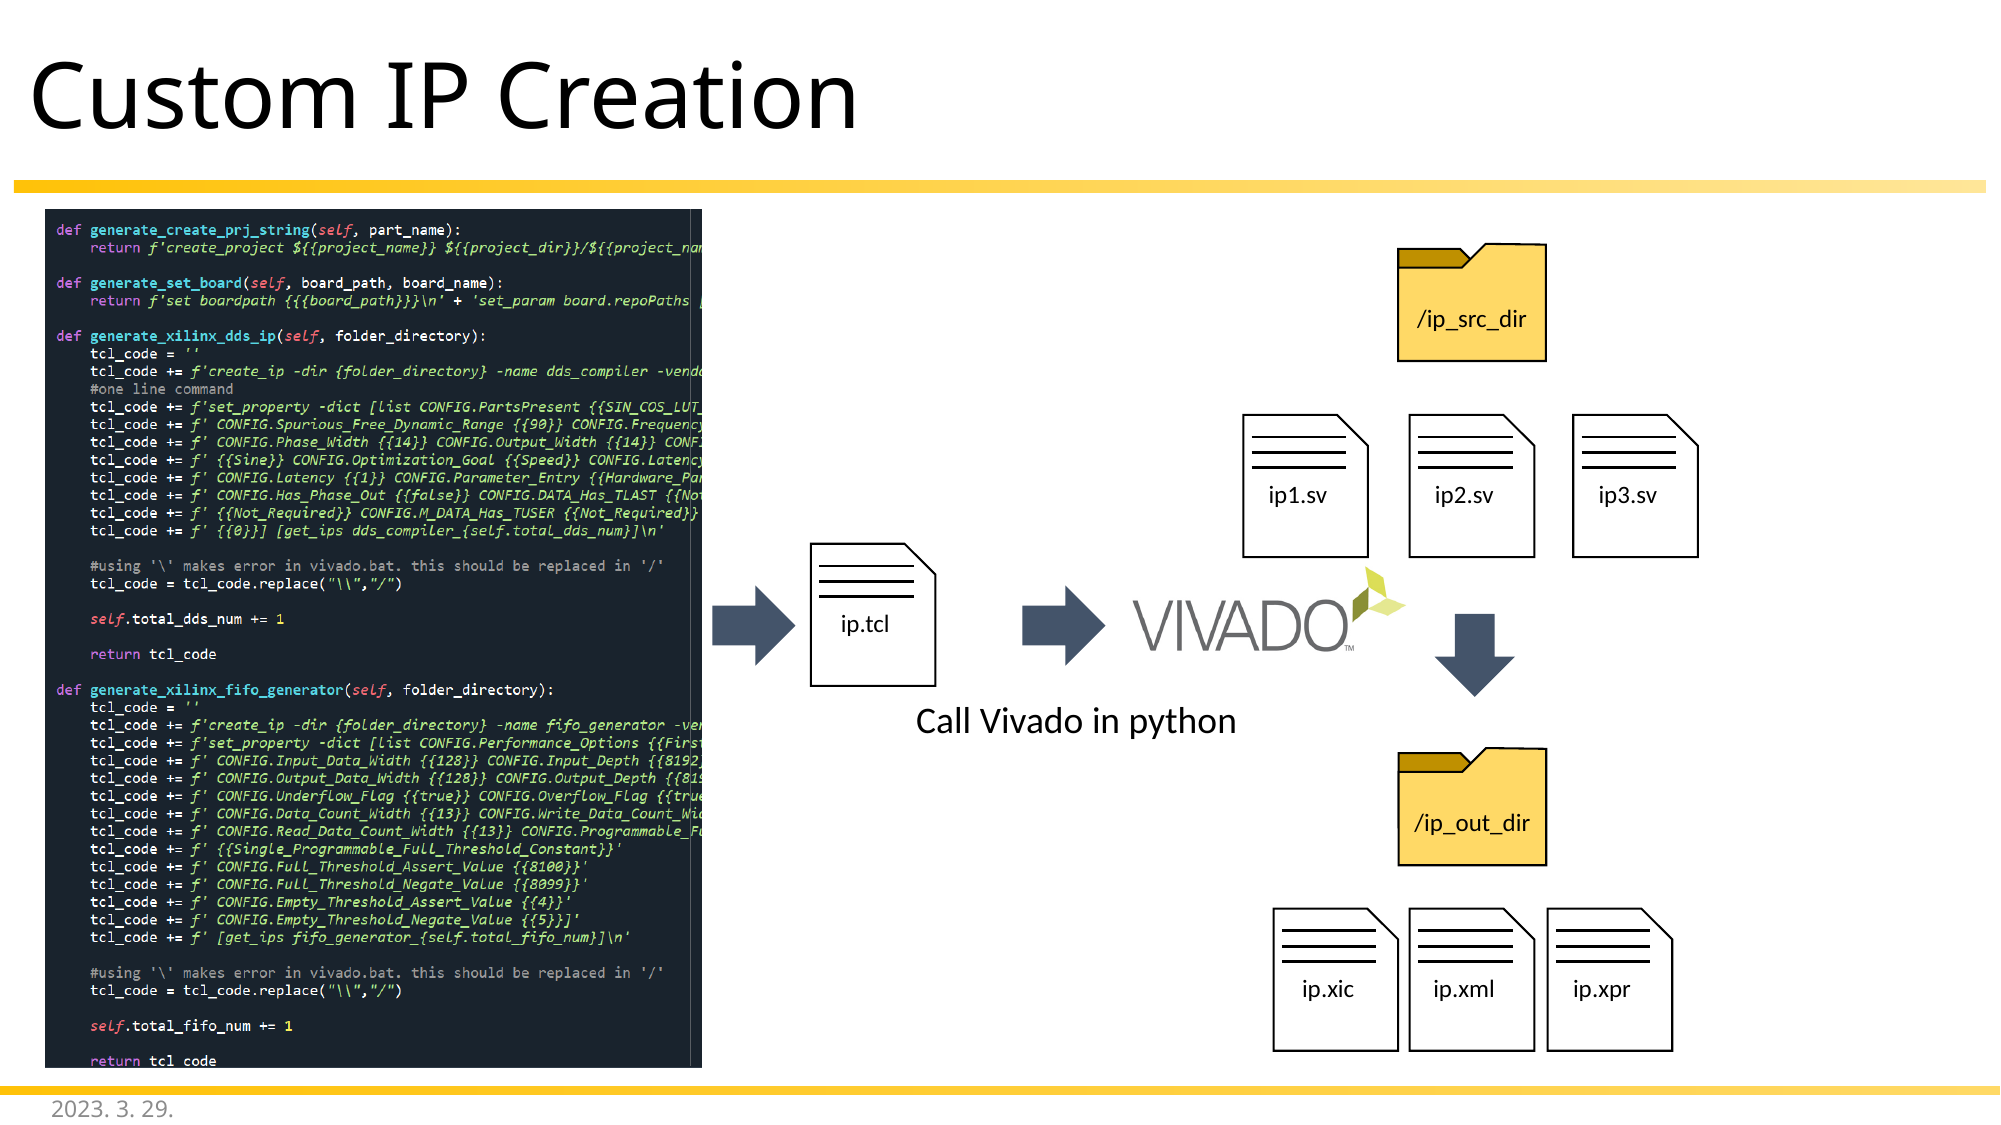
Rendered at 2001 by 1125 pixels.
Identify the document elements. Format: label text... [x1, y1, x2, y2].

text_box [1409, 908, 1535, 1051]
text_box Call Vivado in python [901, 688, 1253, 748]
text_box [1243, 414, 1368, 558]
picture [45, 209, 702, 1068]
text_box [1273, 908, 1399, 1051]
title Custom IP Creation [13, 25, 1986, 173]
text_box [1398, 243, 1546, 361]
text_box [599, 180, 605, 192]
text_box [1434, 613, 1516, 697]
slide_number 2023. 3. 29. [36, 1078, 486, 1125]
text_box [1398, 748, 1547, 866]
text_box [1573, 414, 1698, 558]
text_box [1547, 908, 1673, 1051]
picture [1128, 562, 1410, 655]
text_box [810, 543, 936, 686]
text_box [1409, 414, 1535, 558]
text_box [712, 585, 796, 666]
text_box [1022, 585, 1106, 666]
